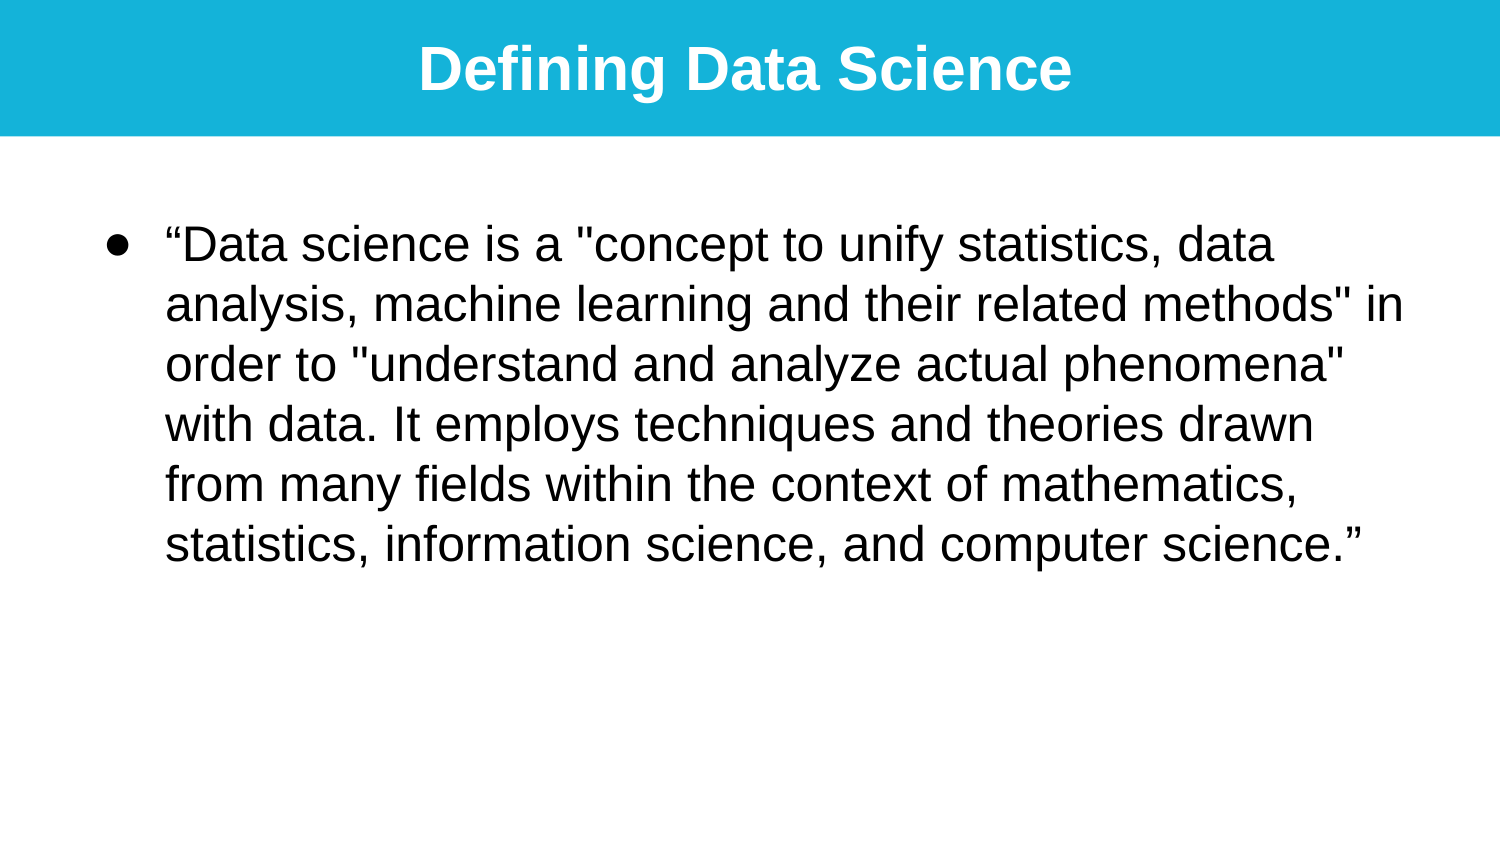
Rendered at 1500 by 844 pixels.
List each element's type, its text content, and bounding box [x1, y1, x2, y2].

text_box Defining Data Science [10, 13, 1482, 126]
text_box [0, 0, 1500, 137]
list “Data science is a "concept to unify statistics, data analysis, machine learning and their related methods" in order to "understand and analyze actual phenomena" with data. It employs techniques and theories drawn from many fields within the context of mathematics, statistics, information science, and computer science.” [75, 196, 1425, 808]
